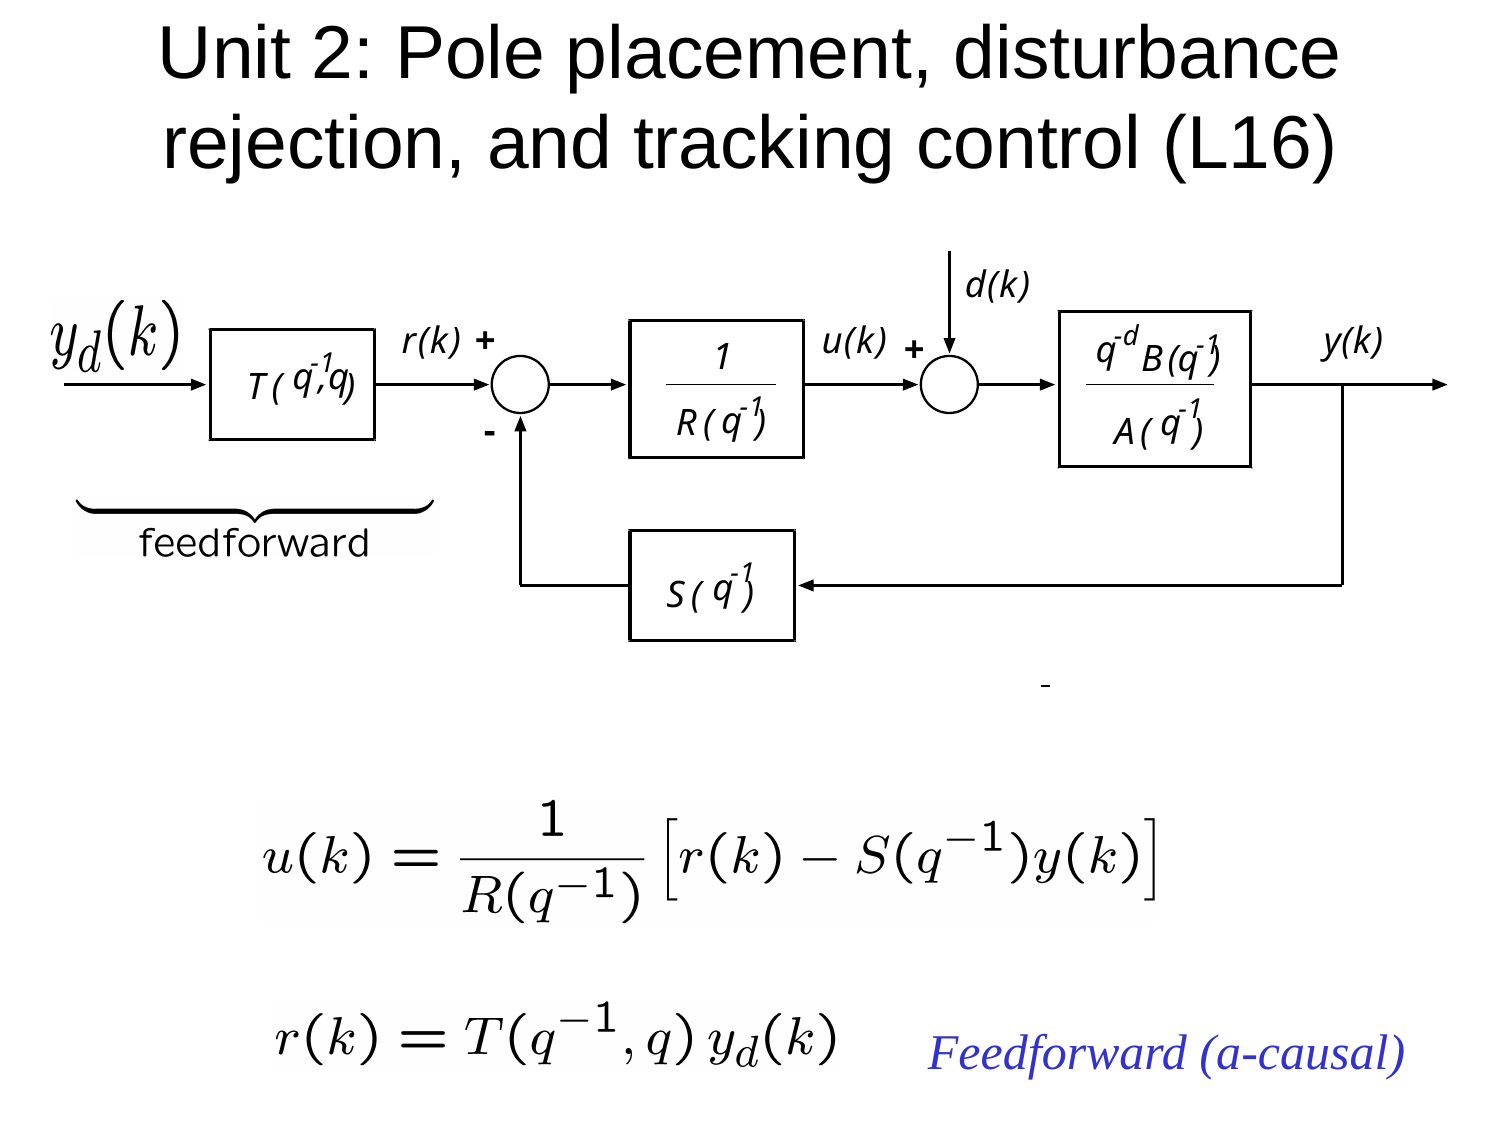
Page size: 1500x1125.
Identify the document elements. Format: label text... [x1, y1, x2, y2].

picture [49, 249, 1448, 687]
picture [274, 999, 837, 1069]
title Unit 2: Pole placement, disturbance rejection, and tracking control (L16) [112, 0, 1388, 188]
text_box Feedforward (a-causal) [913, 1012, 1421, 1088]
picture [262, 799, 1156, 925]
